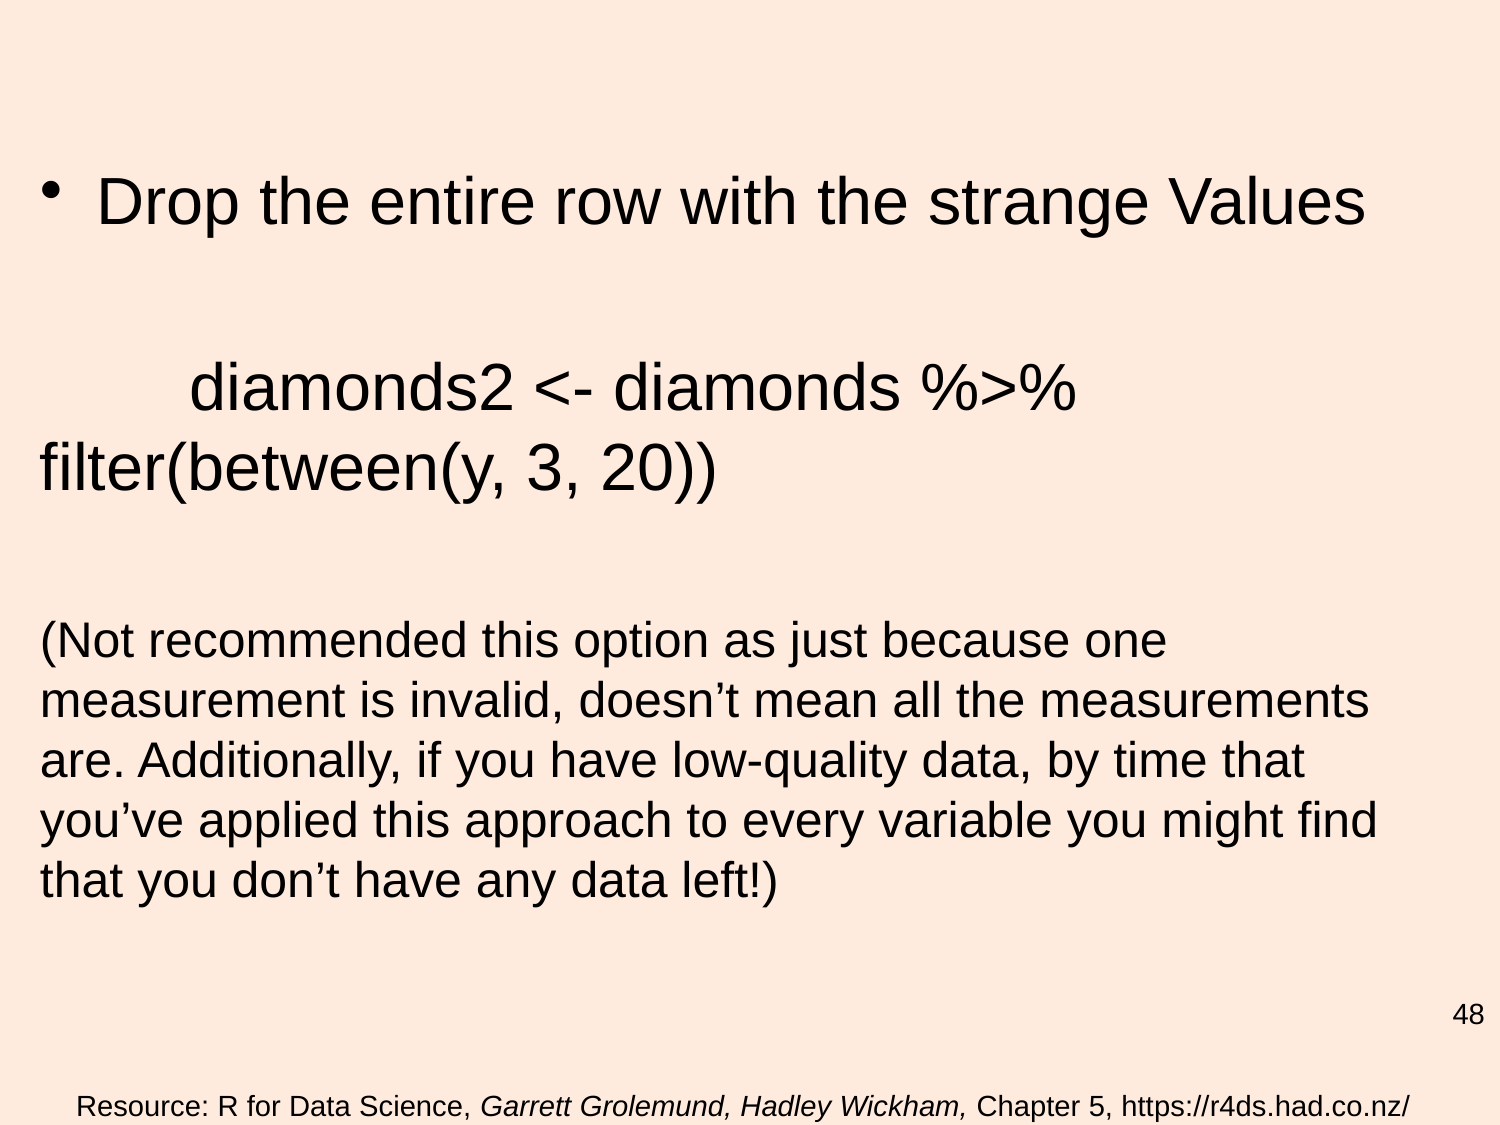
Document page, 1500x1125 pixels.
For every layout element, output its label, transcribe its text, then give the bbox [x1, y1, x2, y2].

slide_number 48 [1187, 987, 1500, 1063]
text_box Resource: R for Data Science, Garrett Grolemund, Hadley Wickham, Chapter 5, https://r4ds.had.co.nz/ [61, 1080, 1426, 1125]
list Drop the entire row with the strange Values diamonds2 <- diamonds %>% filter(between(y, 3, 20)) (Not recommended this option as just because one measurement is invalid, doesn’t mean all the measurements are. Additionally, if you have low-quality data, by time that you’ve applied this approach to every variable you might find that you don’t have any data left!) [24, 149, 1463, 1100]
